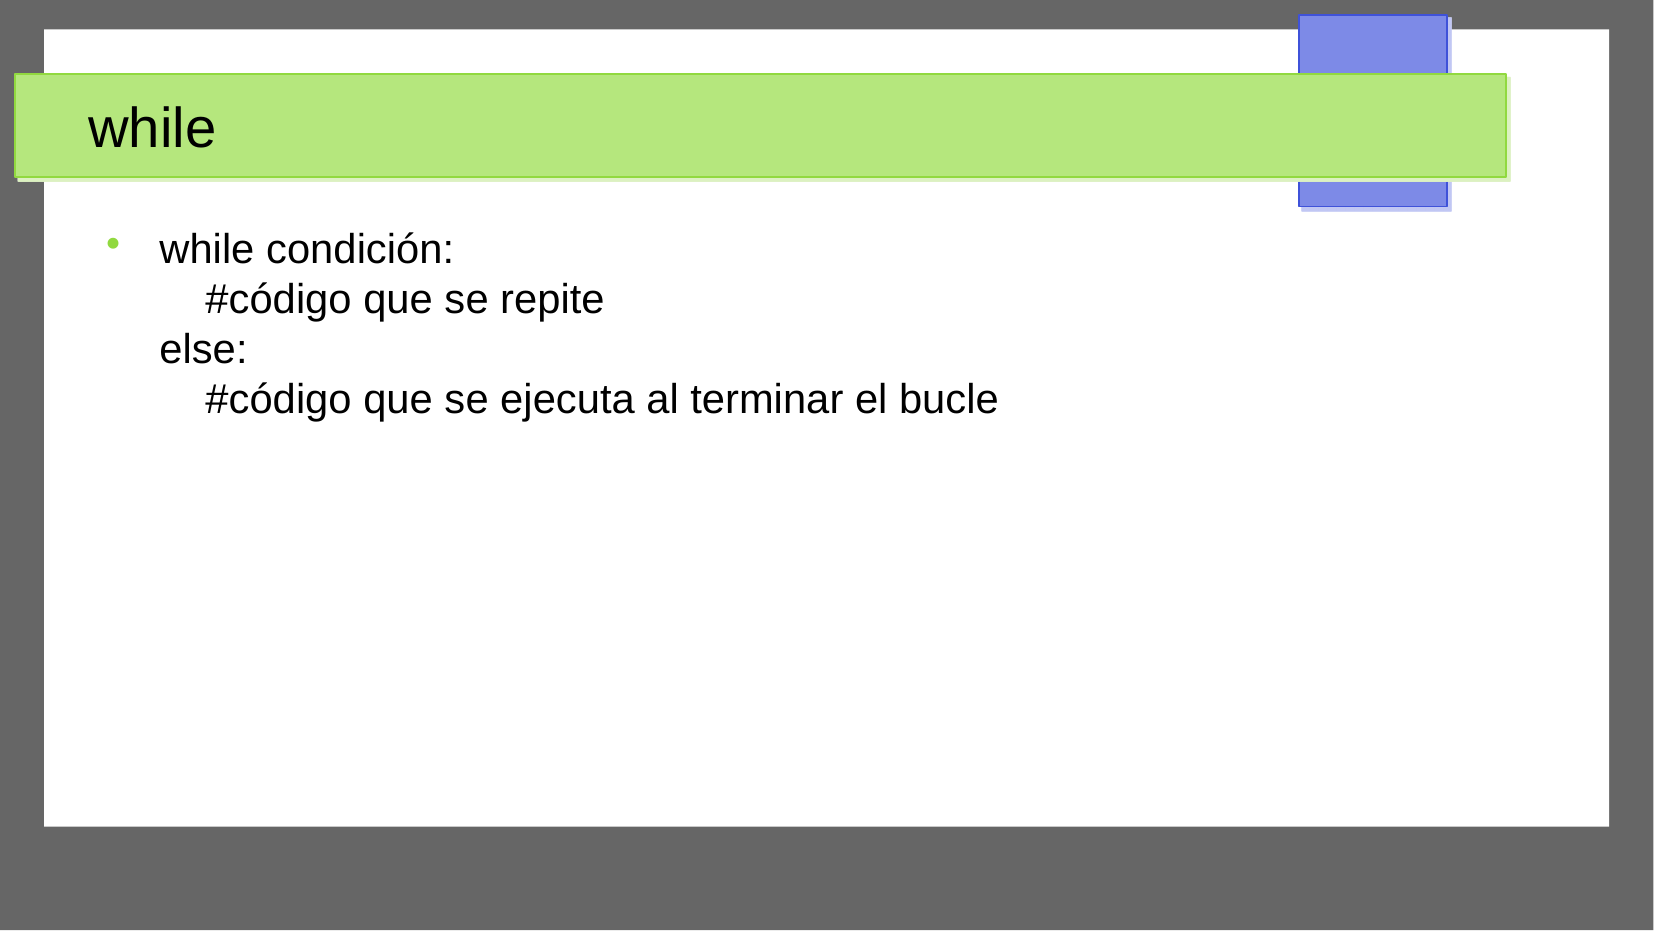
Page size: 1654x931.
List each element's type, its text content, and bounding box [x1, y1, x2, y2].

list while condición: #código que se repite else: #código que se ejecuta al terminar el bucle [88, 221, 1565, 812]
title while [88, 73, 1506, 178]
